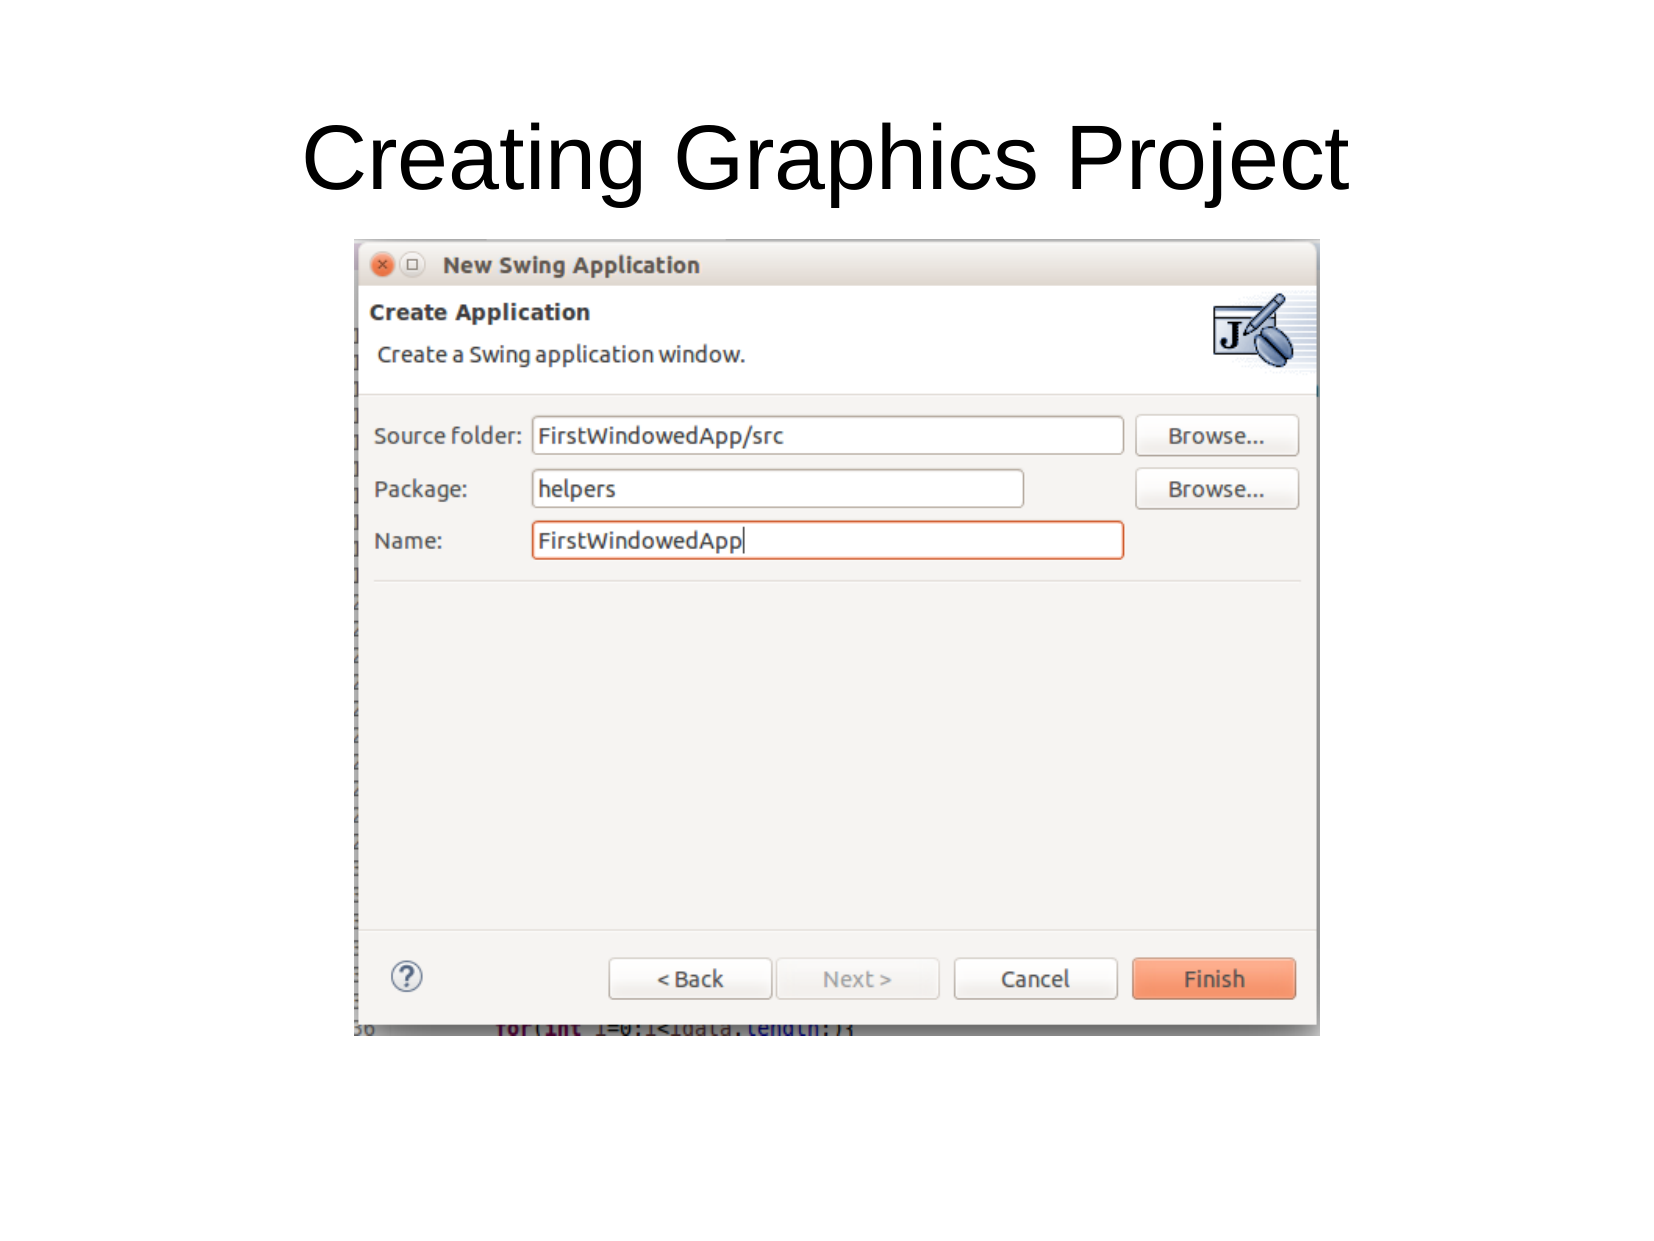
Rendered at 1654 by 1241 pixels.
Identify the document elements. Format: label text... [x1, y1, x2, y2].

text_box Creating Graphics Project [82, 49, 1571, 257]
picture [354, 239, 1321, 1036]
